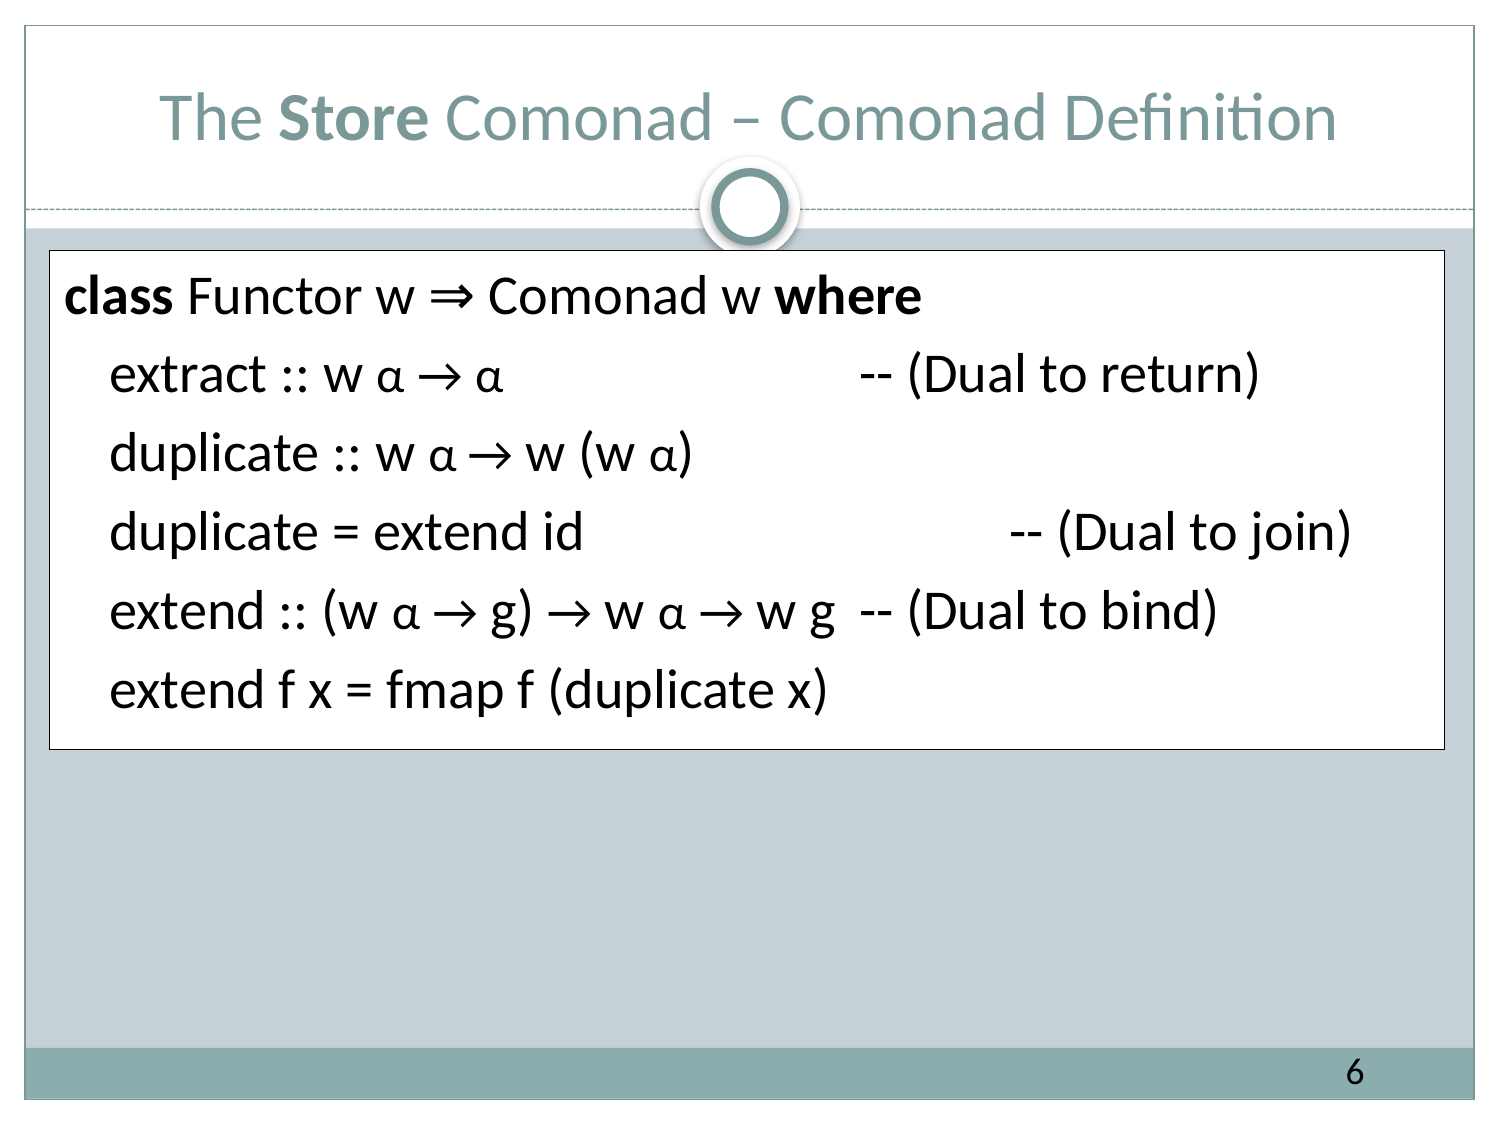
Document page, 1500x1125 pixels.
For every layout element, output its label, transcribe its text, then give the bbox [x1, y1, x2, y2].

title The Store Comonad – Comonad Definition [49, 37, 1450, 162]
list class Functor w ⇒ Comonad w where extract :: w α → α -- (Dual to return) duplicate :: w α → w (w α) duplicate = extend id -- (Dual to join) extend :: (w α → g) → w α → w g -- (Dual to bind) extend f x = fmap f (duplicate x) [49, 250, 1445, 750]
